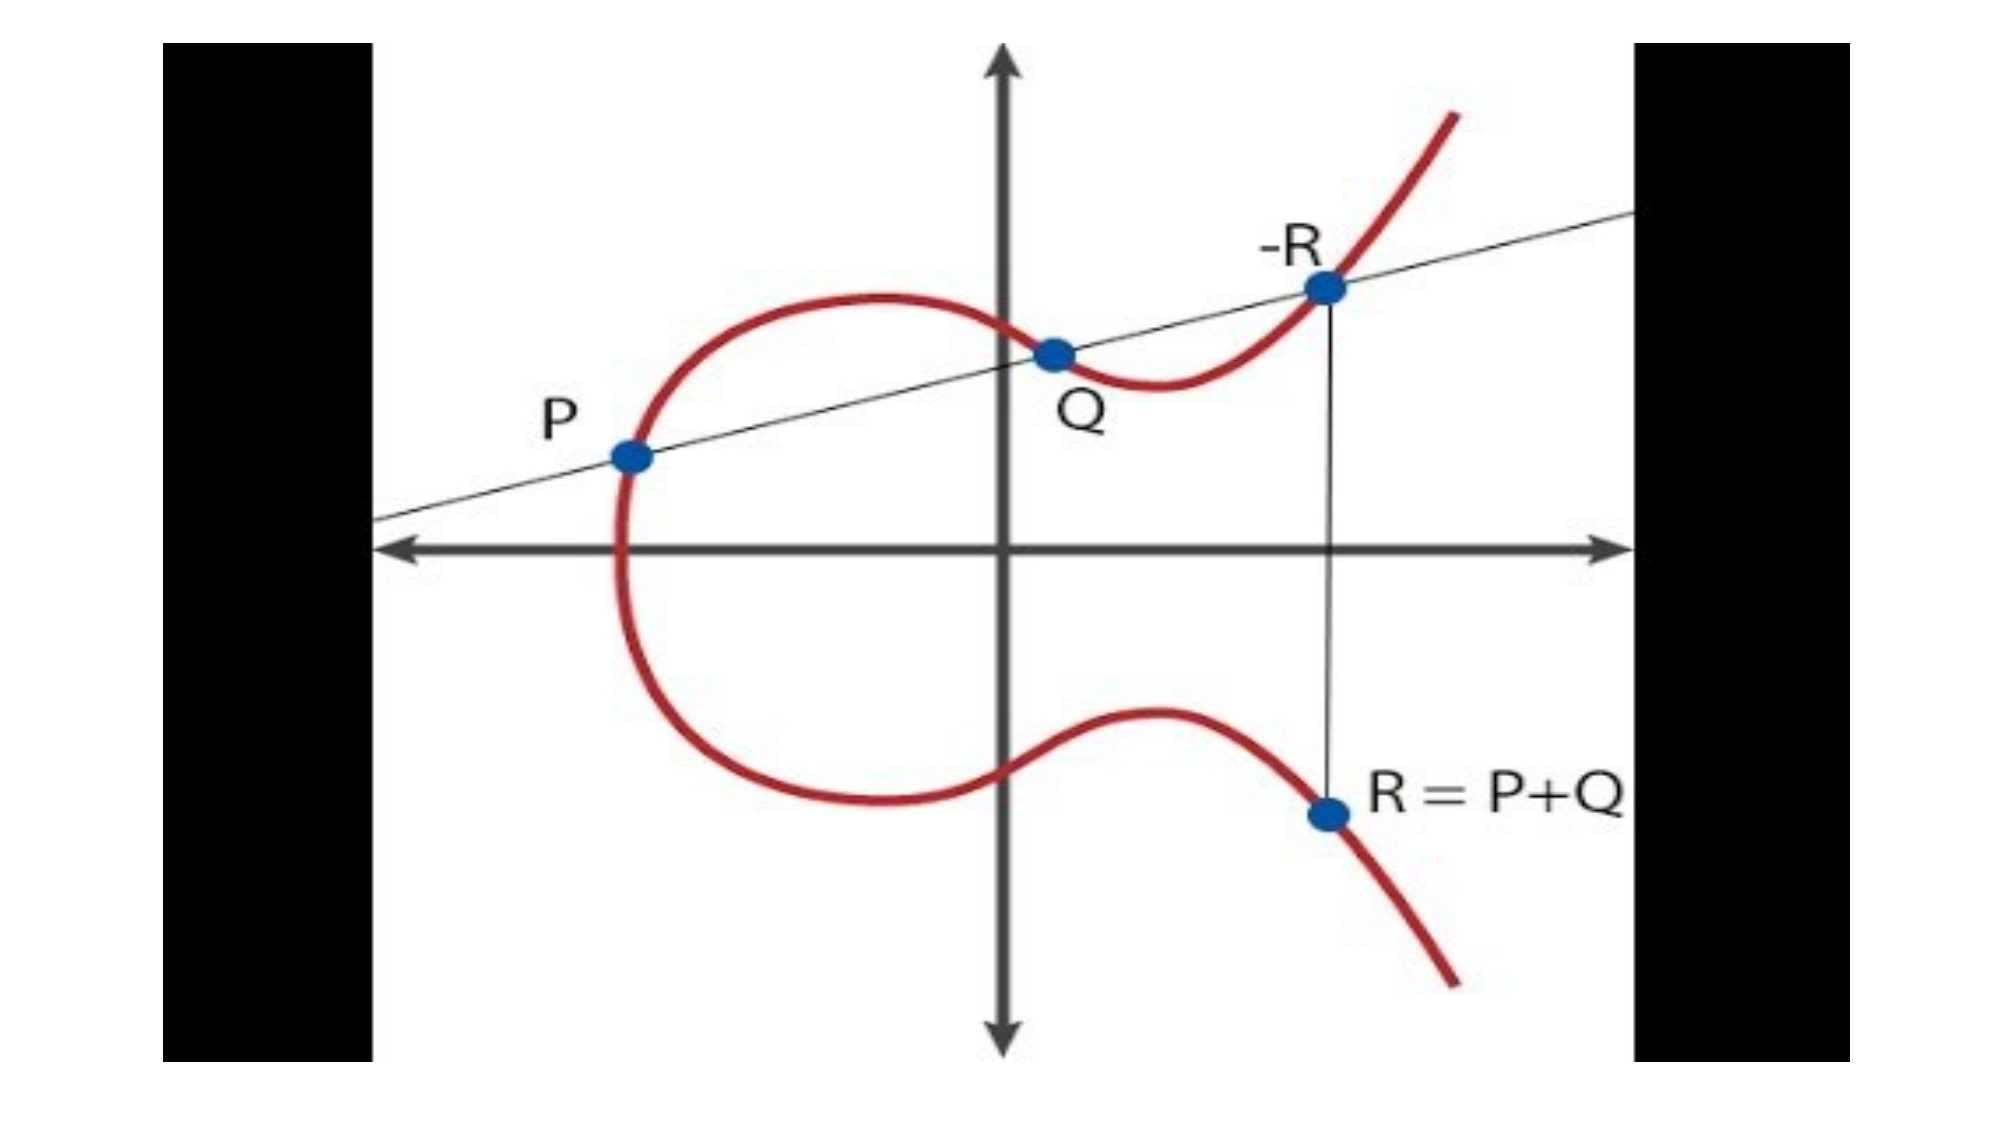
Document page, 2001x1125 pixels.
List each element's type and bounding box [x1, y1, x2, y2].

picture [163, 43, 1850, 1063]
